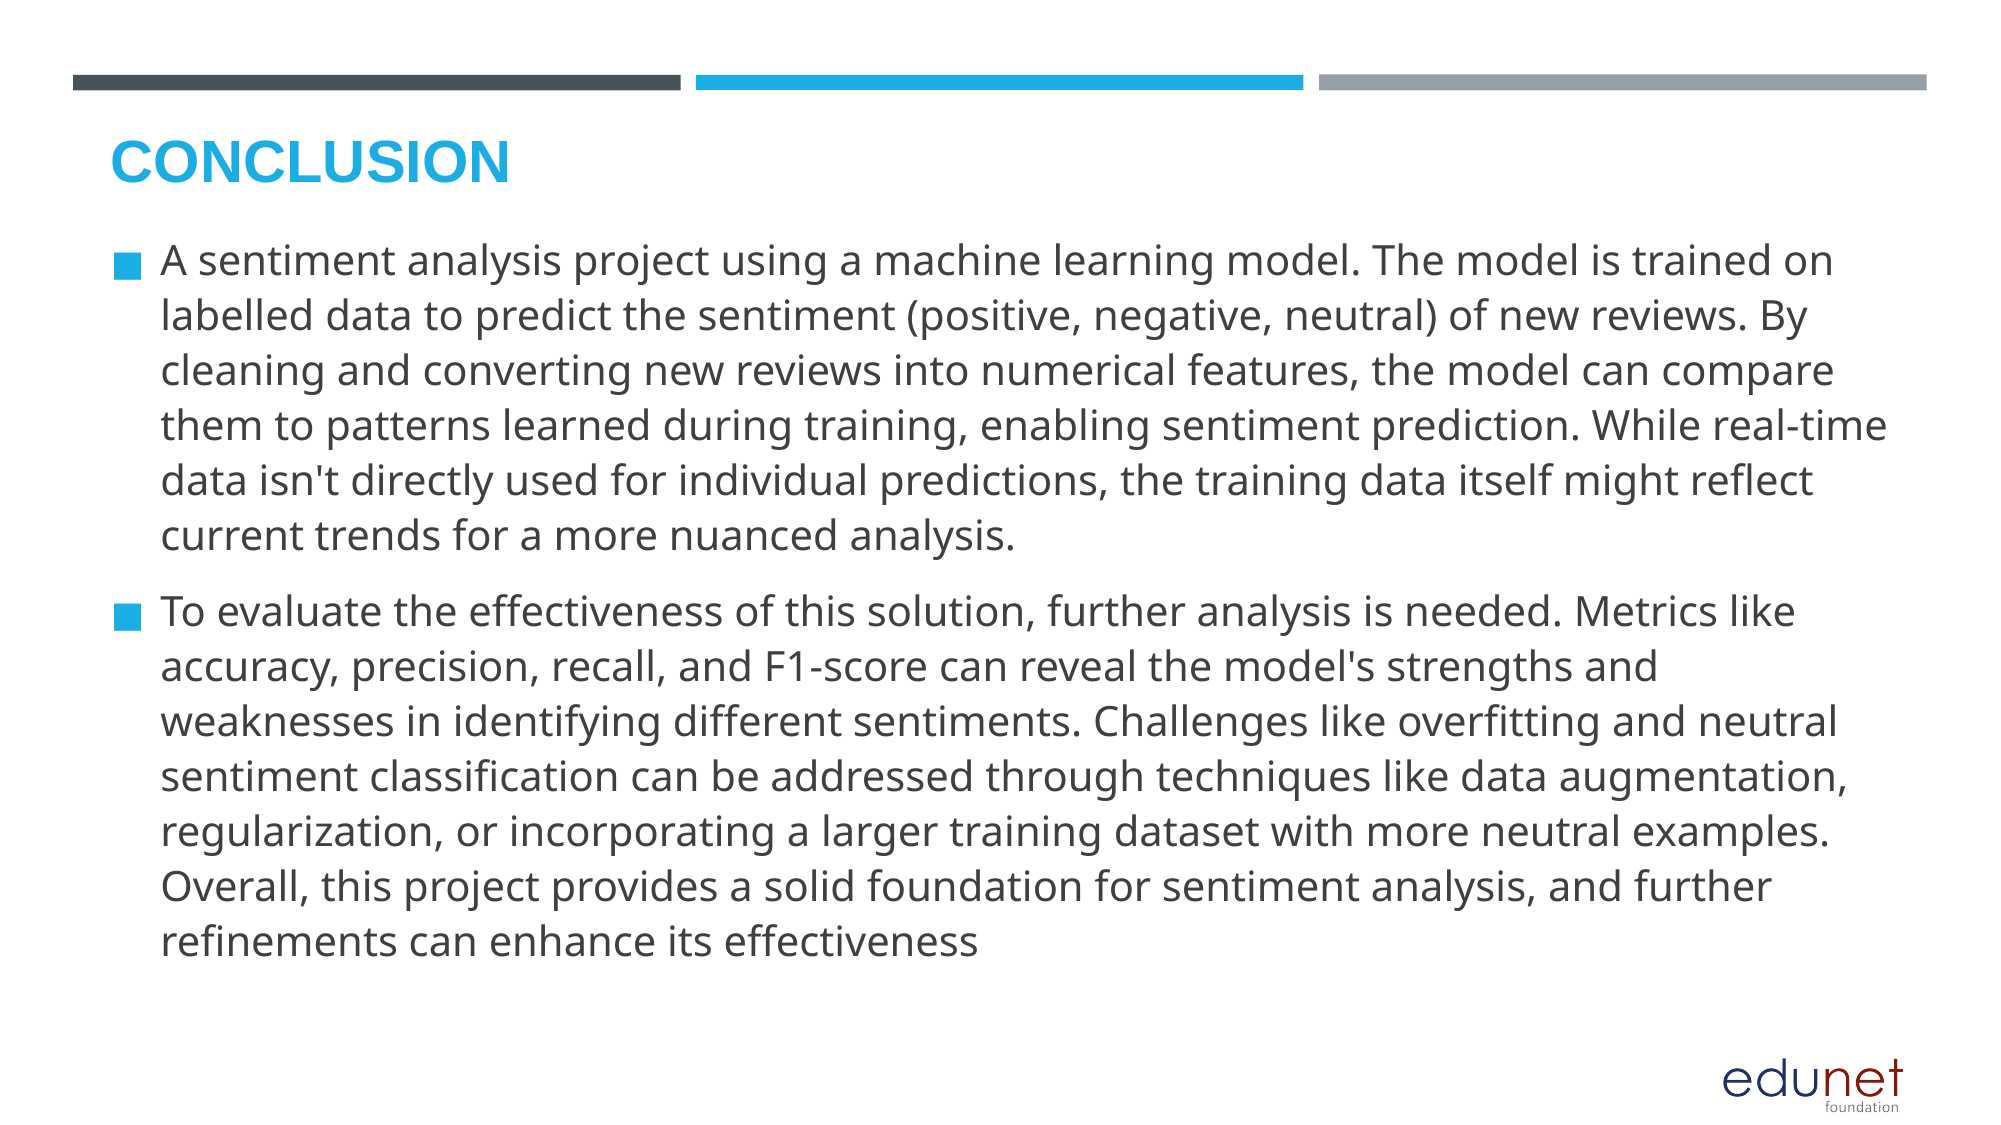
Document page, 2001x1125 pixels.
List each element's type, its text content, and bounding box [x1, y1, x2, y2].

title CONCLUSION [95, 115, 1905, 203]
list A sentiment analysis project using a machine learning model. The model is trained on labelled data to predict the sentiment (positive, negative, neutral) of new reviews. By cleaning and converting new reviews into numerical features, the model can compare them to patterns learned during training, enabling sentiment prediction. While real-time data isn't directly used for individual predictions, the training data itself might reflect current trends for a more nuanced analysis. To evaluate the effectiveness of this solution, further analysis is needed. Metrics like accuracy, precision, recall, and F1-score can reveal the model's strengths and weaknesses in identifying different sentiments. Challenges like overfitting and neutral sentiment classification can be addressed through techniques like data augmentation, regularization, or incorporating a larger training dataset with more neutral examples. Overall, this project provides a solid foundation for sentiment analysis, and further refinements can enhance its effectiveness [95, 213, 1905, 981]
picture [1719, 1056, 1905, 1116]
